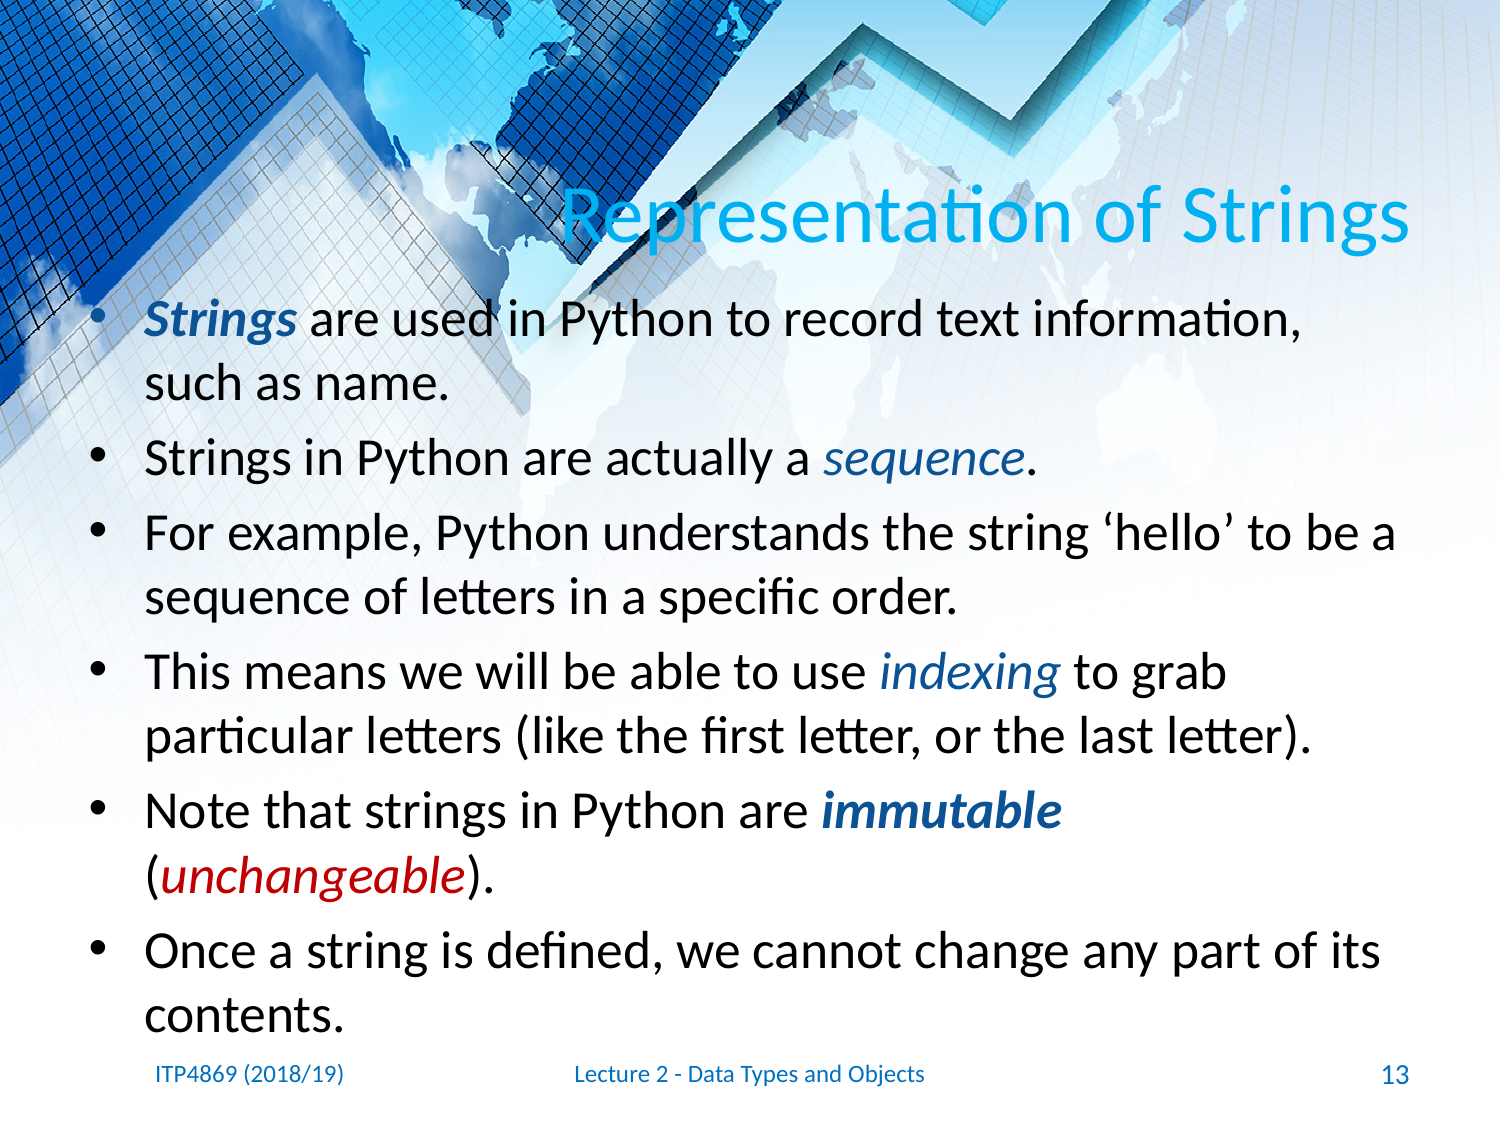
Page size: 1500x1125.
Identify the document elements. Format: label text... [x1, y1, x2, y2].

slide_number ITP4869 (2018/19) [75, 1042, 425, 1103]
footer Lecture 2 - Data Types and Objects [512, 1042, 988, 1103]
slide_number 13 [1074, 1042, 1425, 1103]
list Strings are used in Python to record text information, such as name. Strings in Python are actually a sequence. For example, Python understands the string ‘hello’ to be a sequence of letters in a specific order. This means we will be able to use indexing to grab particular letters (like the first letter, or the last letter). Note that strings in Python are immutable (unchangeable). Once a string is defined, we cannot change any part of its contents. [73, 275, 1427, 1064]
picture [0, 0, 1500, 1125]
title Representation of Strings [73, 128, 1427, 275]
